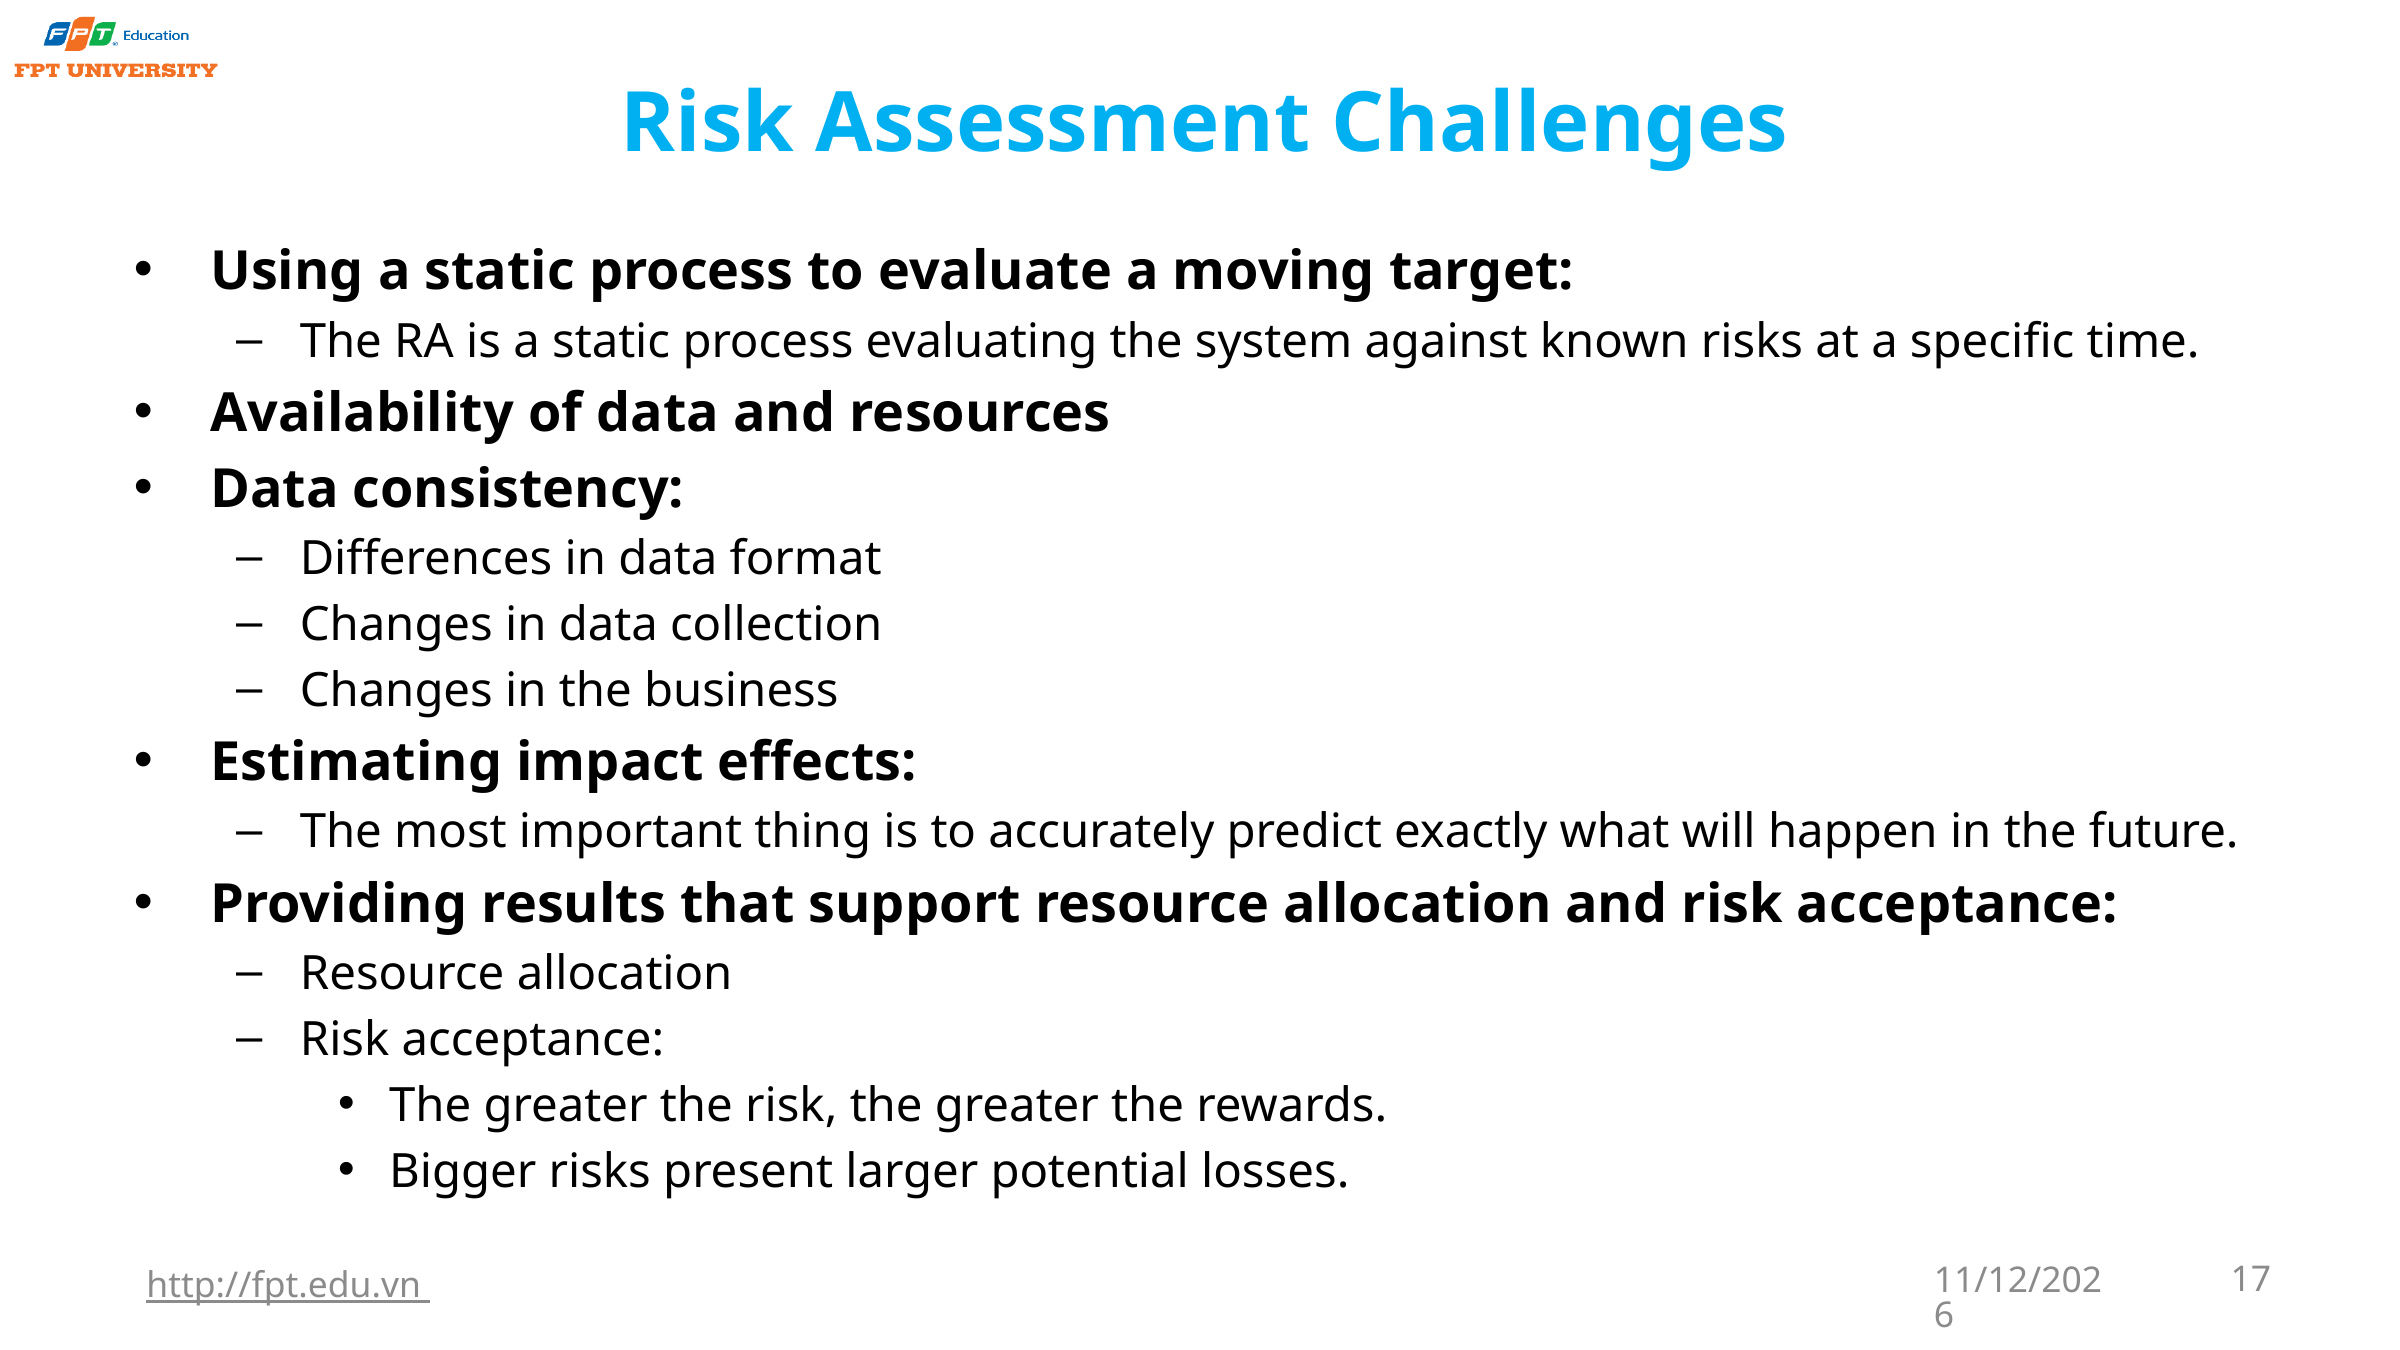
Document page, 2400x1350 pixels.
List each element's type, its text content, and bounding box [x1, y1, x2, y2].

slide_number 17 [2175, 1250, 2293, 1312]
list Using a static process to evaluate a moving target: The RA is a static process evaluating the system against known risks at a specific time. Availability of data and resources Data consistency: Differences in data format Changes in data collection Changes in the business Estimating impact effects: The most important thing is to accurately predict exactly what will happen in the future. Providing results that support resource allocation and risk acceptance: Resource allocation Risk acceptance: The greater the risk, the greater the rewards. Bigger risks present larger potential losses. [112, 225, 2273, 1275]
picture [0, 0, 225, 93]
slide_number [1912, 1250, 2138, 1313]
footer http://fpt.edu.vn [125, 1250, 885, 1322]
title Risk Assessment Challenges [125, 36, 2285, 200]
